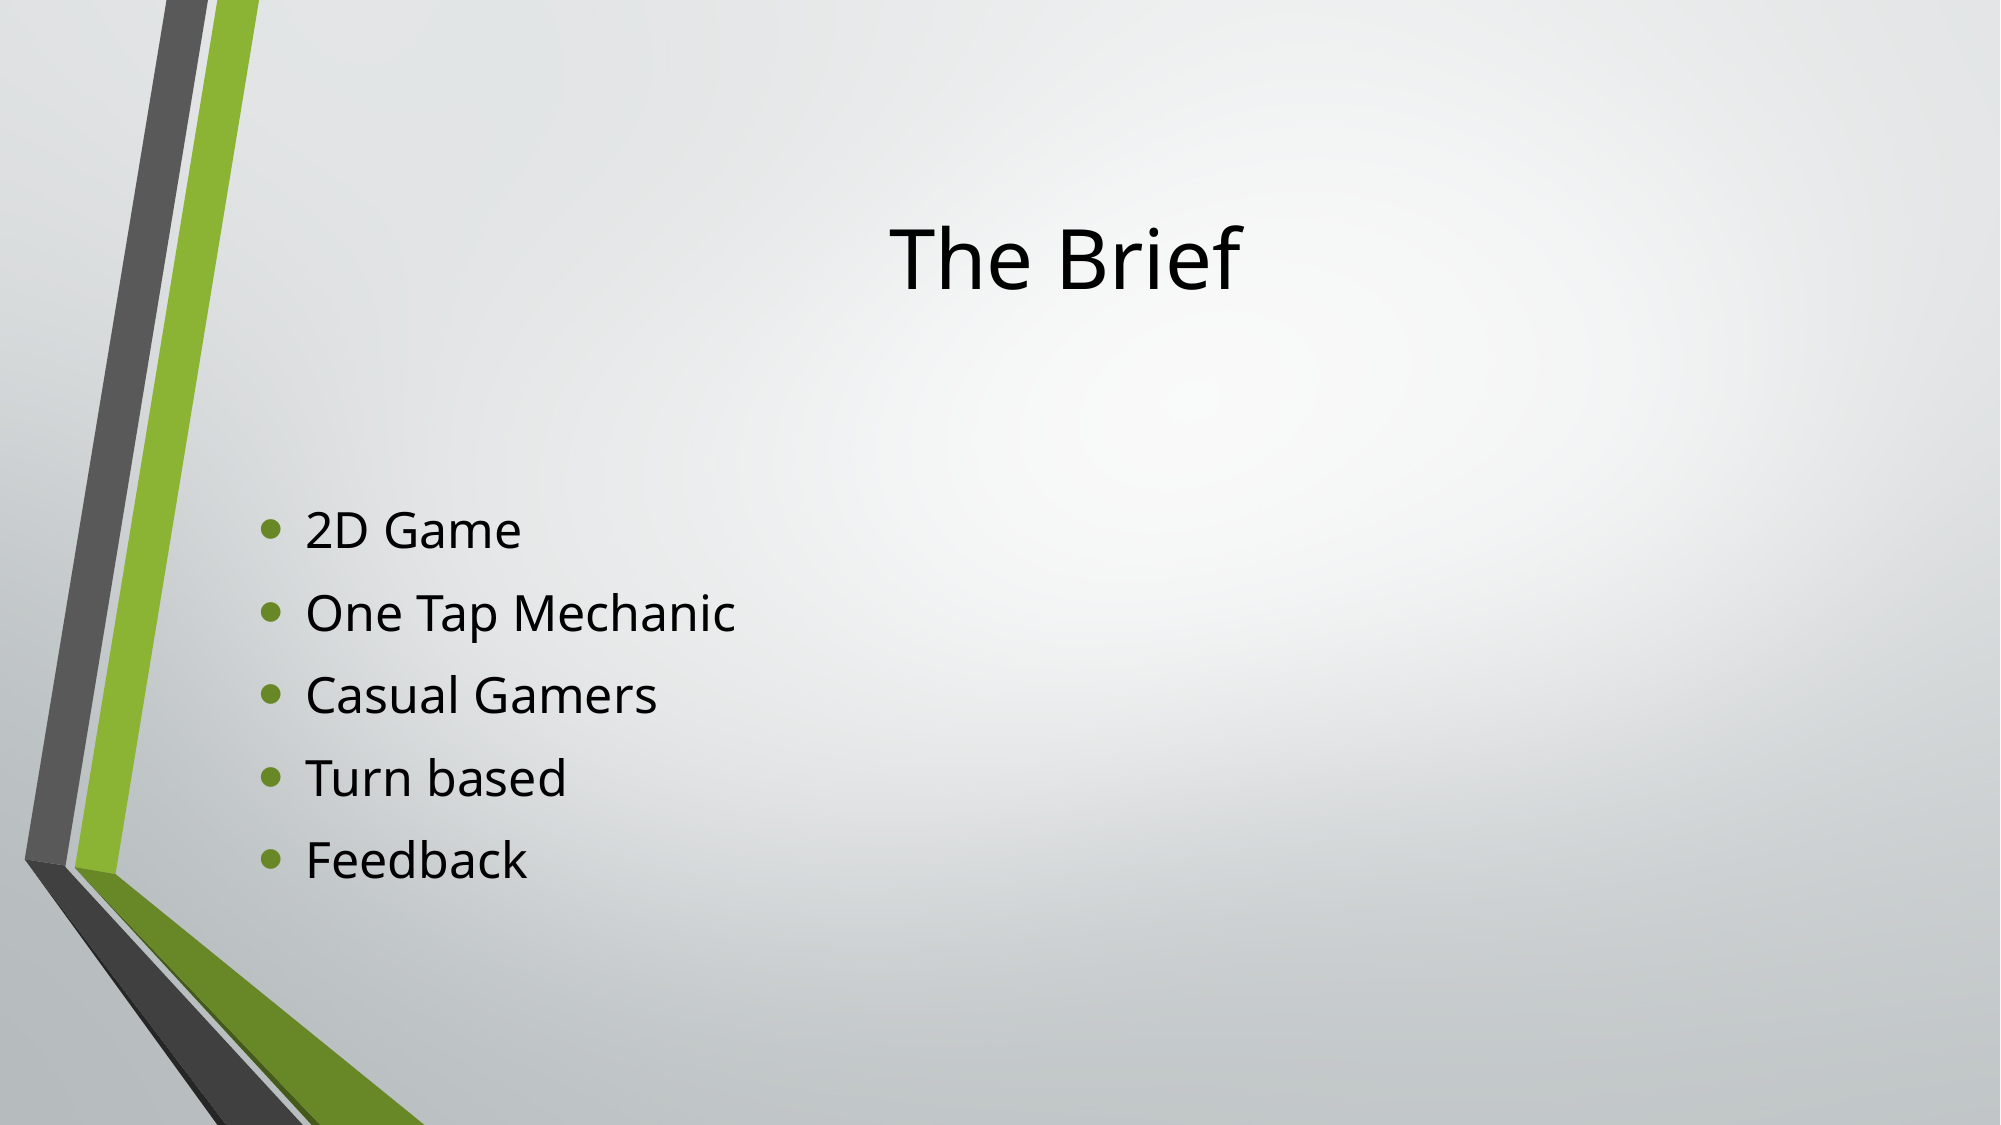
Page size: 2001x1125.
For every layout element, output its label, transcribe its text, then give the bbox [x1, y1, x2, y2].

title The Brief [243, 112, 1887, 400]
list 2D Game One Tap Mechanic Casual Gamers Turn based Feedback [243, 437, 1887, 950]
